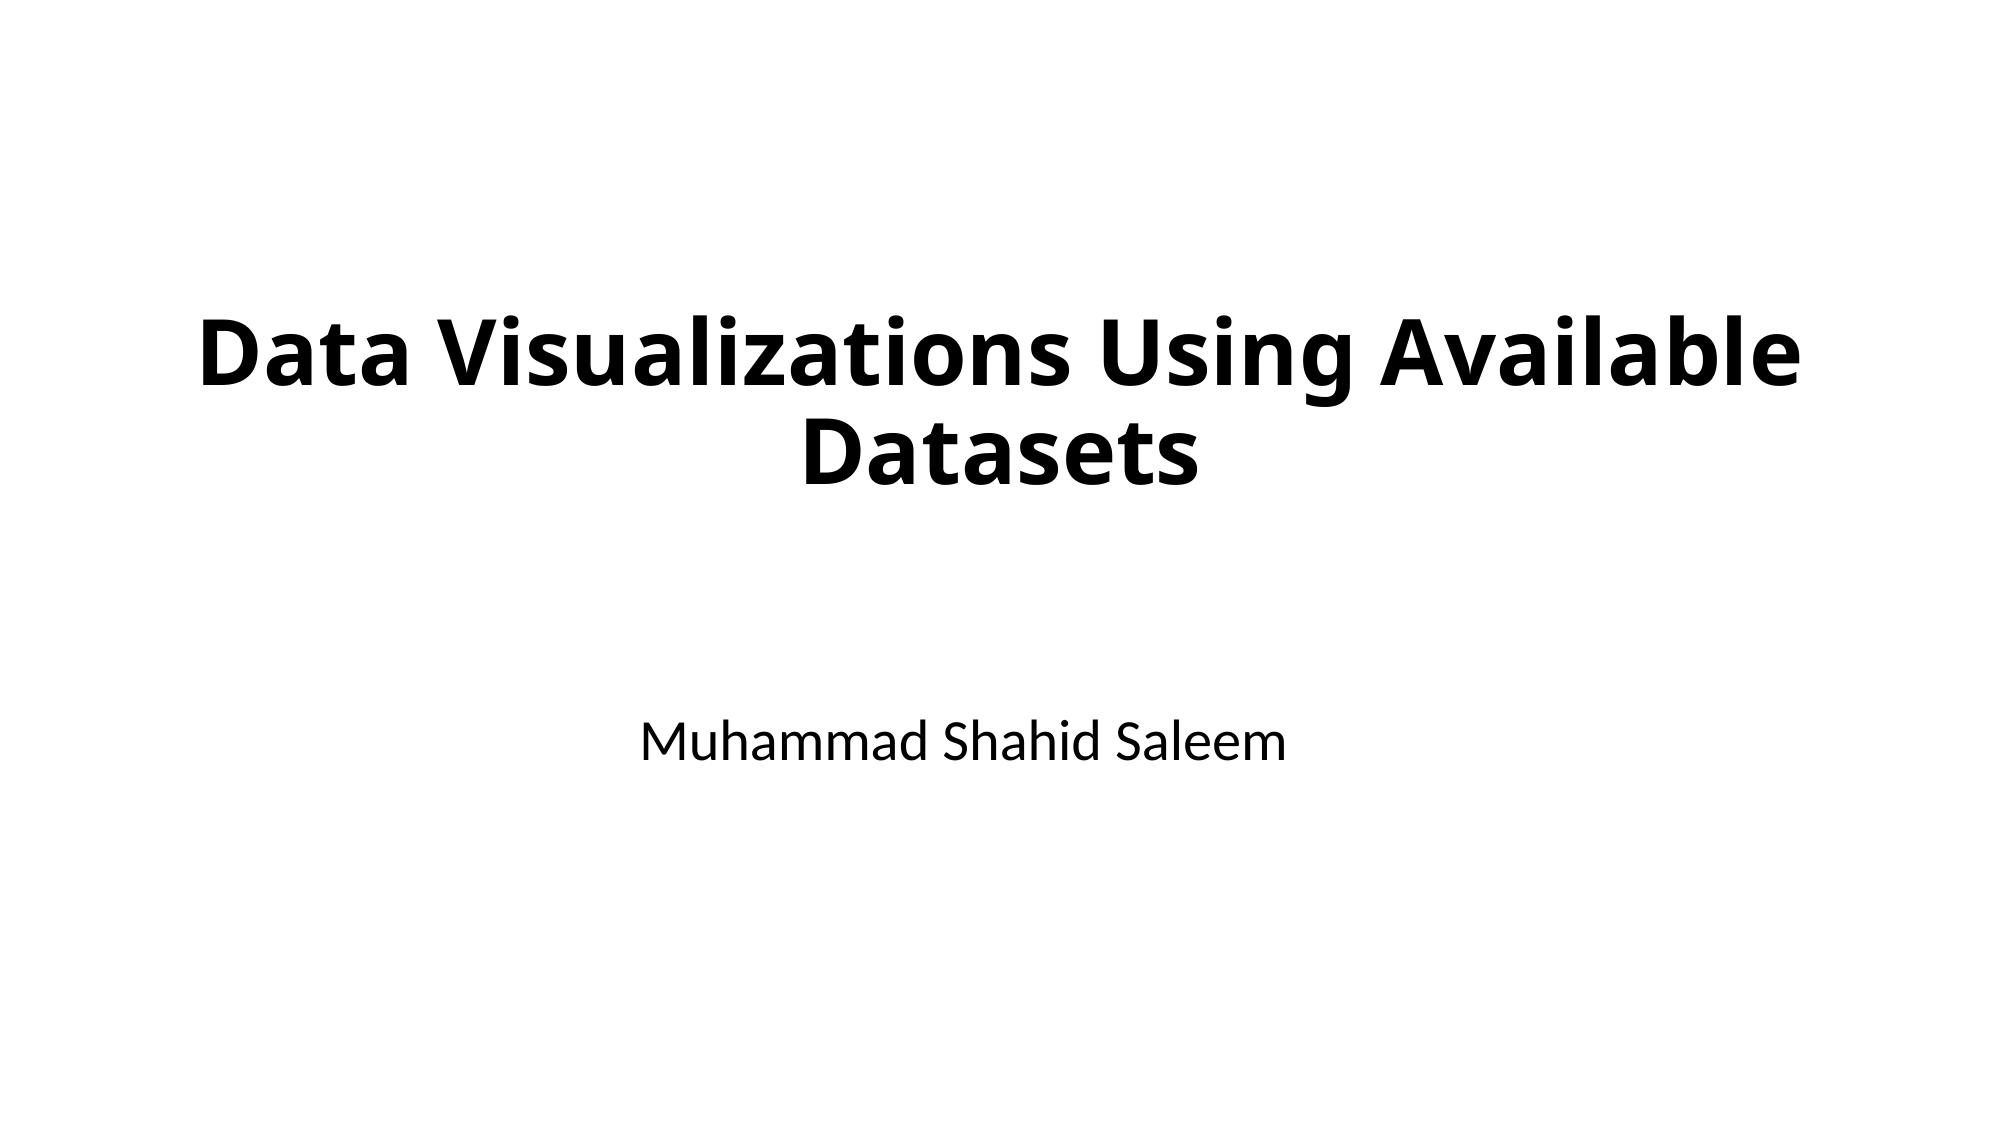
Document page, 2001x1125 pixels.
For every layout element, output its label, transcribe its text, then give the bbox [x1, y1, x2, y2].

title Data Visualizations Using Available Datasets [137, 296, 1863, 515]
list Muhammad Shahid Saleem [624, 702, 1376, 782]
